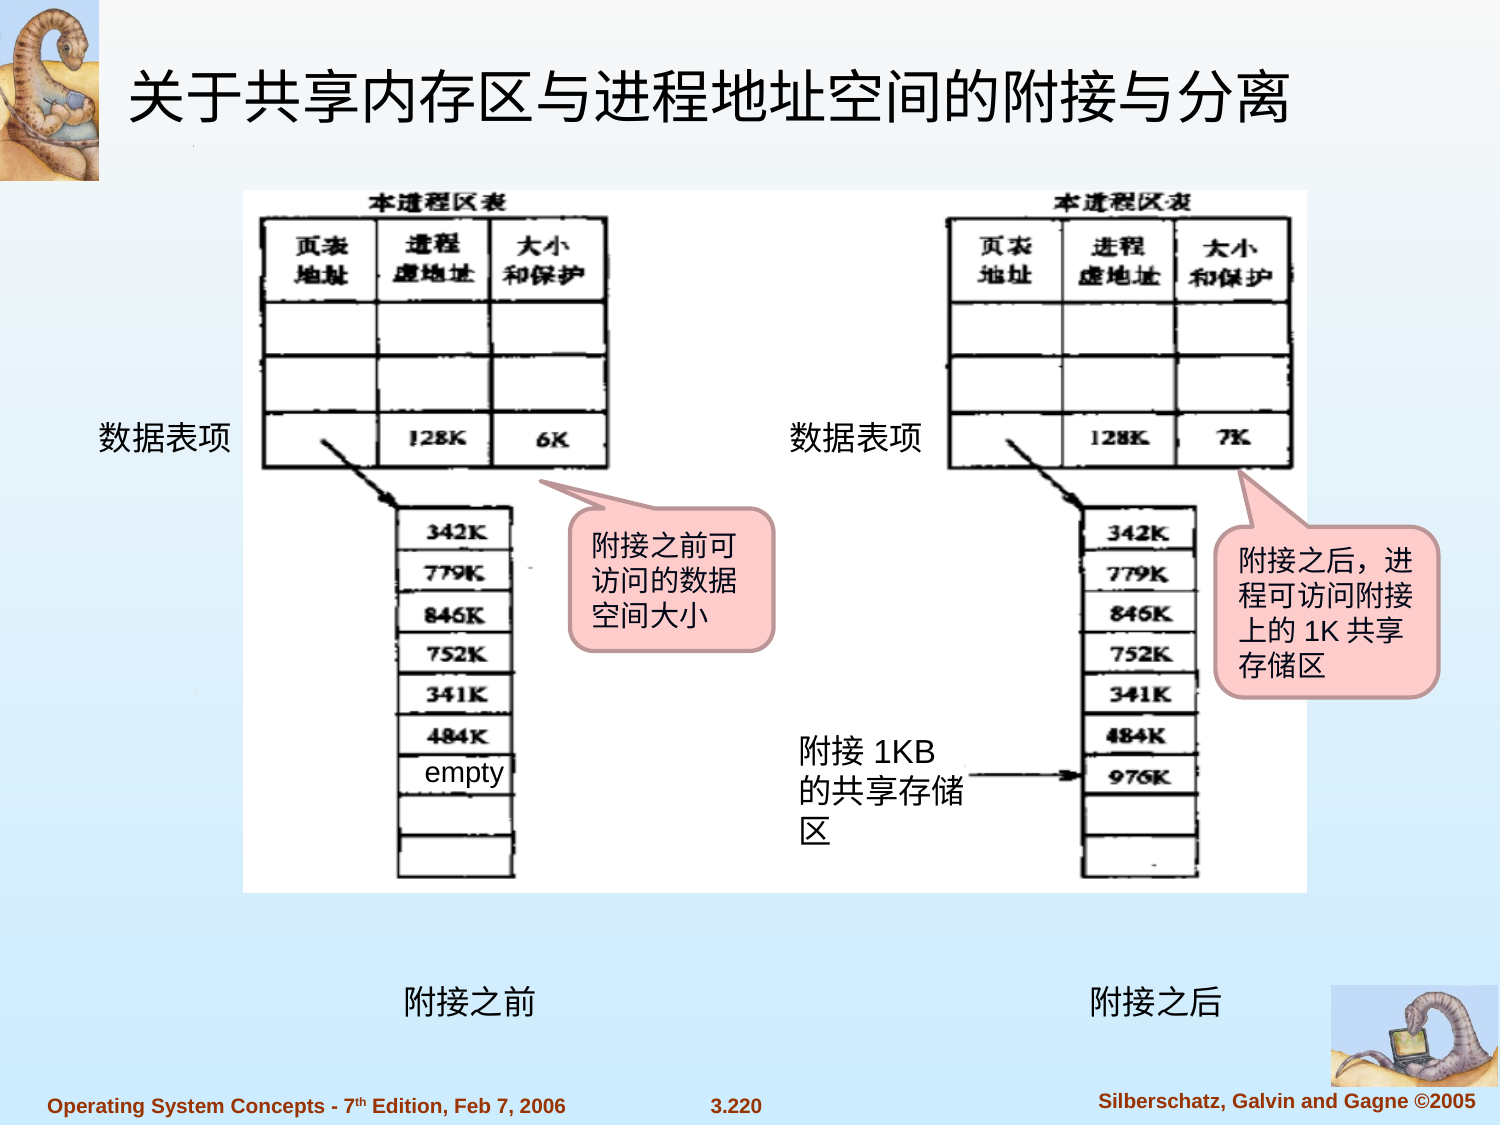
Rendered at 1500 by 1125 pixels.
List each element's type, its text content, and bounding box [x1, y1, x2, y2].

text_box 附接之前 [388, 974, 554, 1029]
picture [1331, 985, 1498, 1087]
text_box 数据表项 [84, 410, 238, 465]
text_box 附接之后 [1074, 974, 1240, 1029]
title 关于共享内存区与进程地址空间的附接与分离 [112, 37, 1438, 138]
text_box 附接之后，进程可访问附接上的1K共享存储区 [1310, 524, 1441, 700]
picture [0, 0, 99, 181]
list [132, 194, 1466, 1034]
picture [243, 189, 1307, 893]
